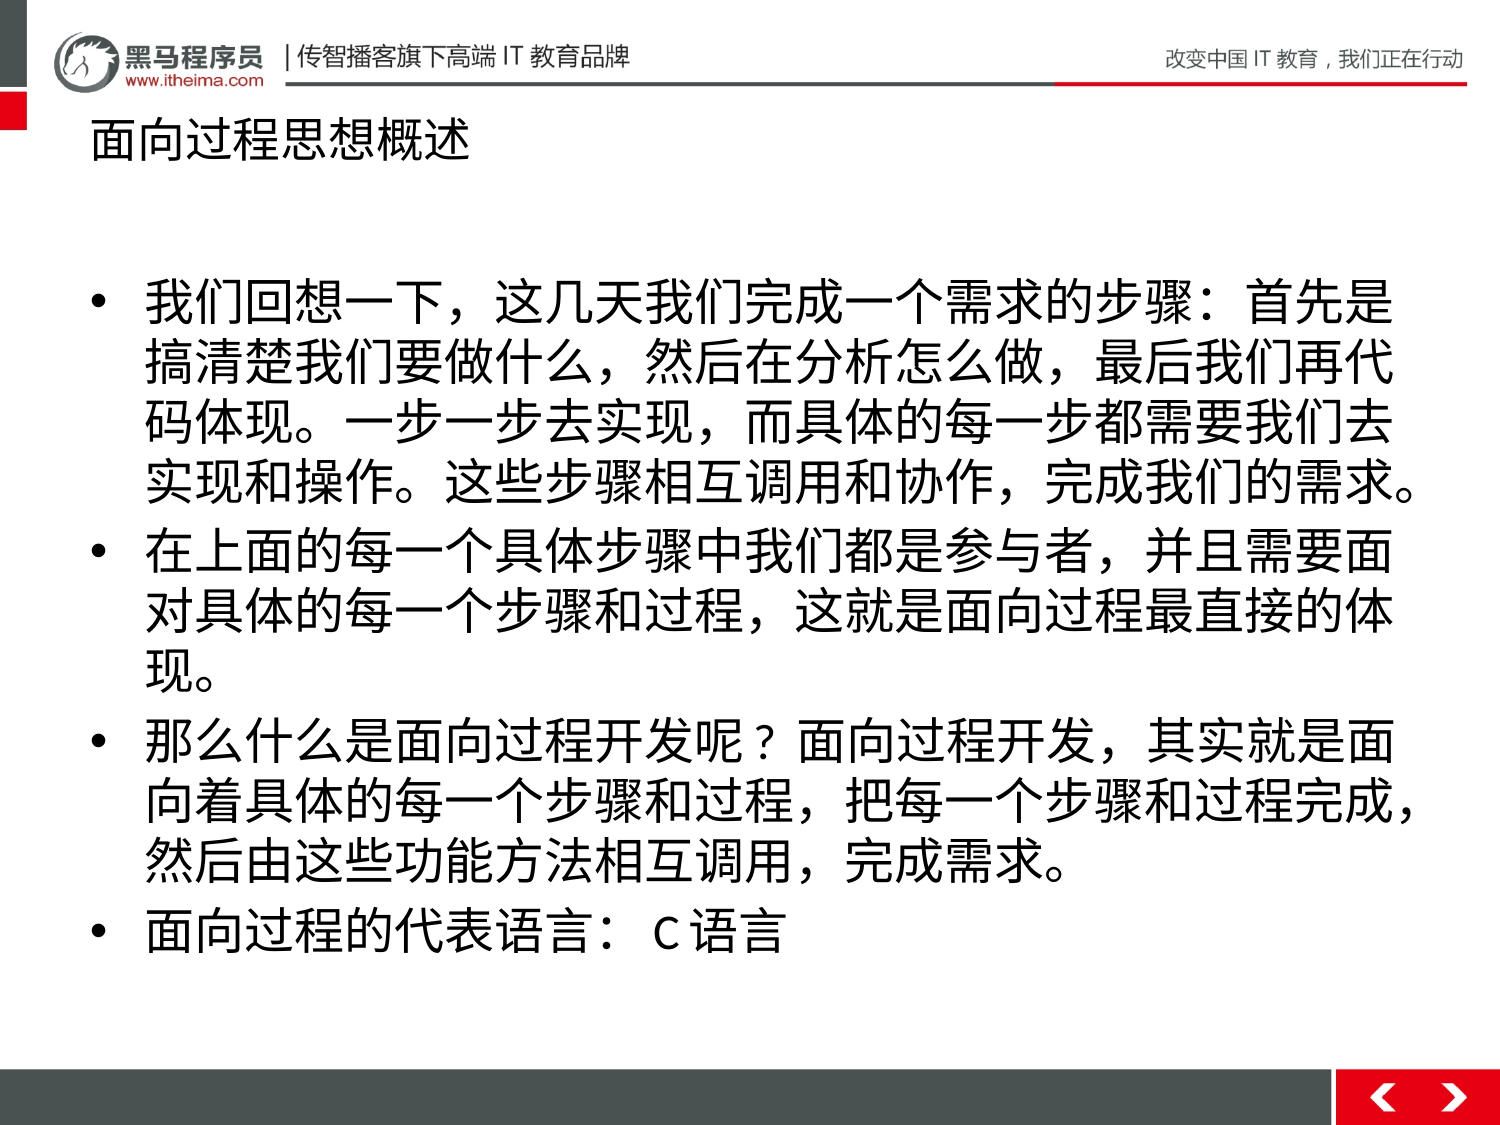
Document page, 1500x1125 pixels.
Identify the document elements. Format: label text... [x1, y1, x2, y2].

title 面向过程思想概述 [75, 45, 1425, 233]
list 我们回想一下，这几天我们完成一个需求的步骤：首先是搞清楚我们要做什么，然后在分析怎么做，最后我们再代码体现。一步一步去实现，而具体的每一步都需要我们去实现和操作。这些步骤相互调用和协作，完成我们的需求。 在上面的每一个具体步骤中我们都是参与者，并且需要面对具体的每一个步骤和过程，这就是面向过程最直接的体现。 那么什么是面向过程开发呢? 面向过程开发，其实就是面向着具体的每一个步骤和过程，把每一个步骤和过程完成，然后由这些功能方法相互调用，完成需求。 面向过程的代表语言：C语言 [75, 262, 1425, 1005]
picture [0, 0, 1500, 1125]
